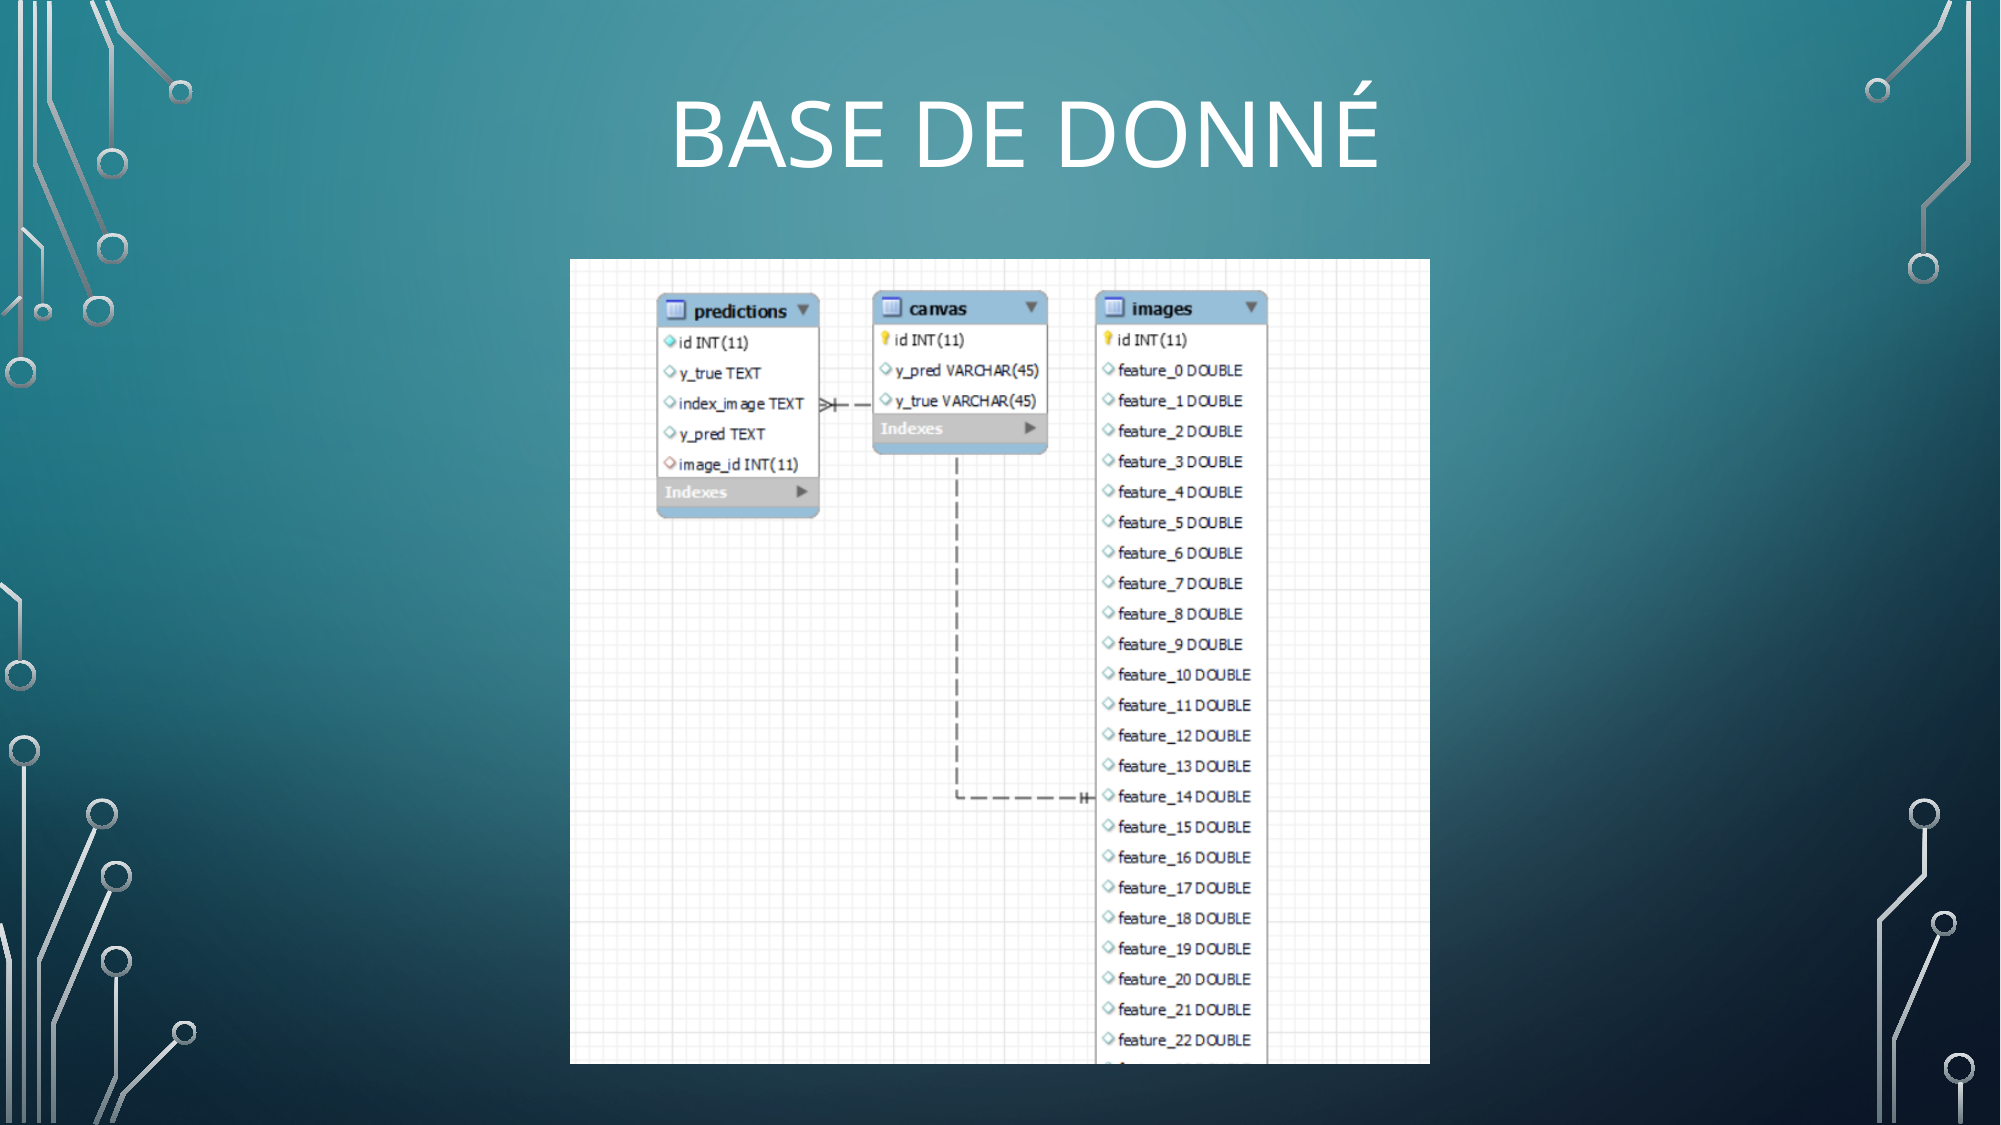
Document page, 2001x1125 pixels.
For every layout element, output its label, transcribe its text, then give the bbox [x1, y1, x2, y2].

picture [569, 258, 1430, 1064]
title Base de donné [213, 16, 1839, 260]
